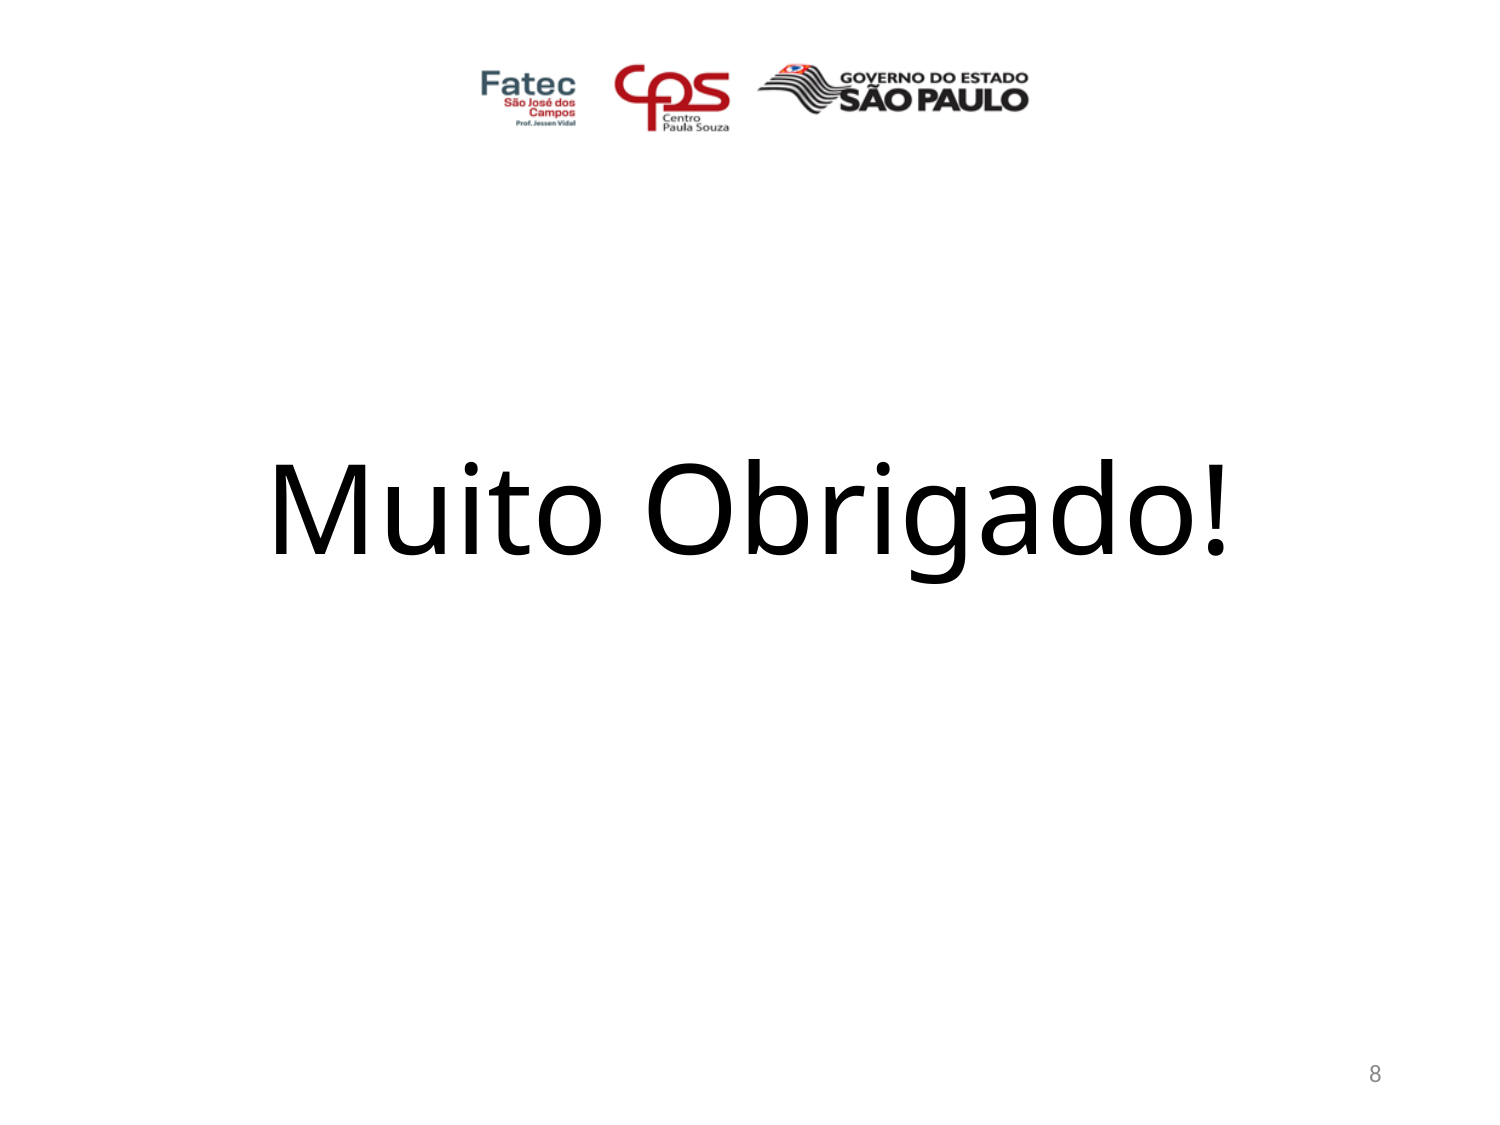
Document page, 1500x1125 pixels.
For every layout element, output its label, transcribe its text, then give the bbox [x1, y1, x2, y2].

slide_number 8 [1059, 1042, 1397, 1103]
picture [440, 50, 1060, 148]
title Muito Obrigado! [102, 280, 1397, 749]
